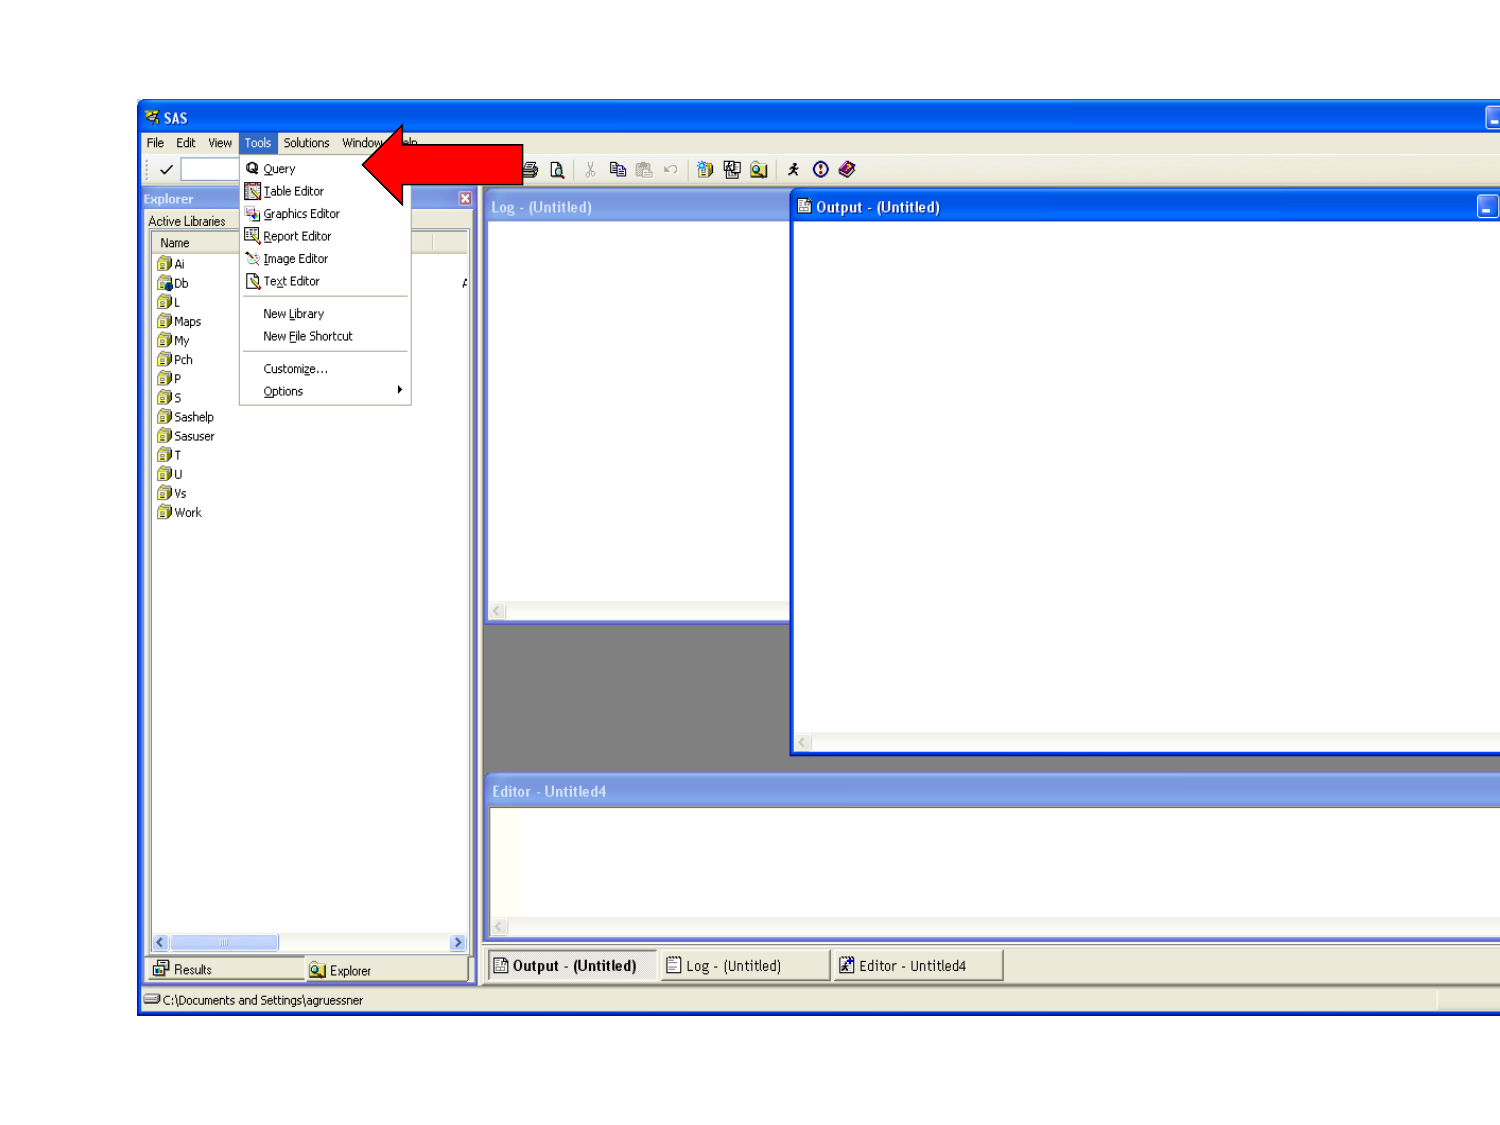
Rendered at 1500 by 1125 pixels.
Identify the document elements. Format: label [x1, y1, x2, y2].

picture [137, 99, 1500, 1016]
